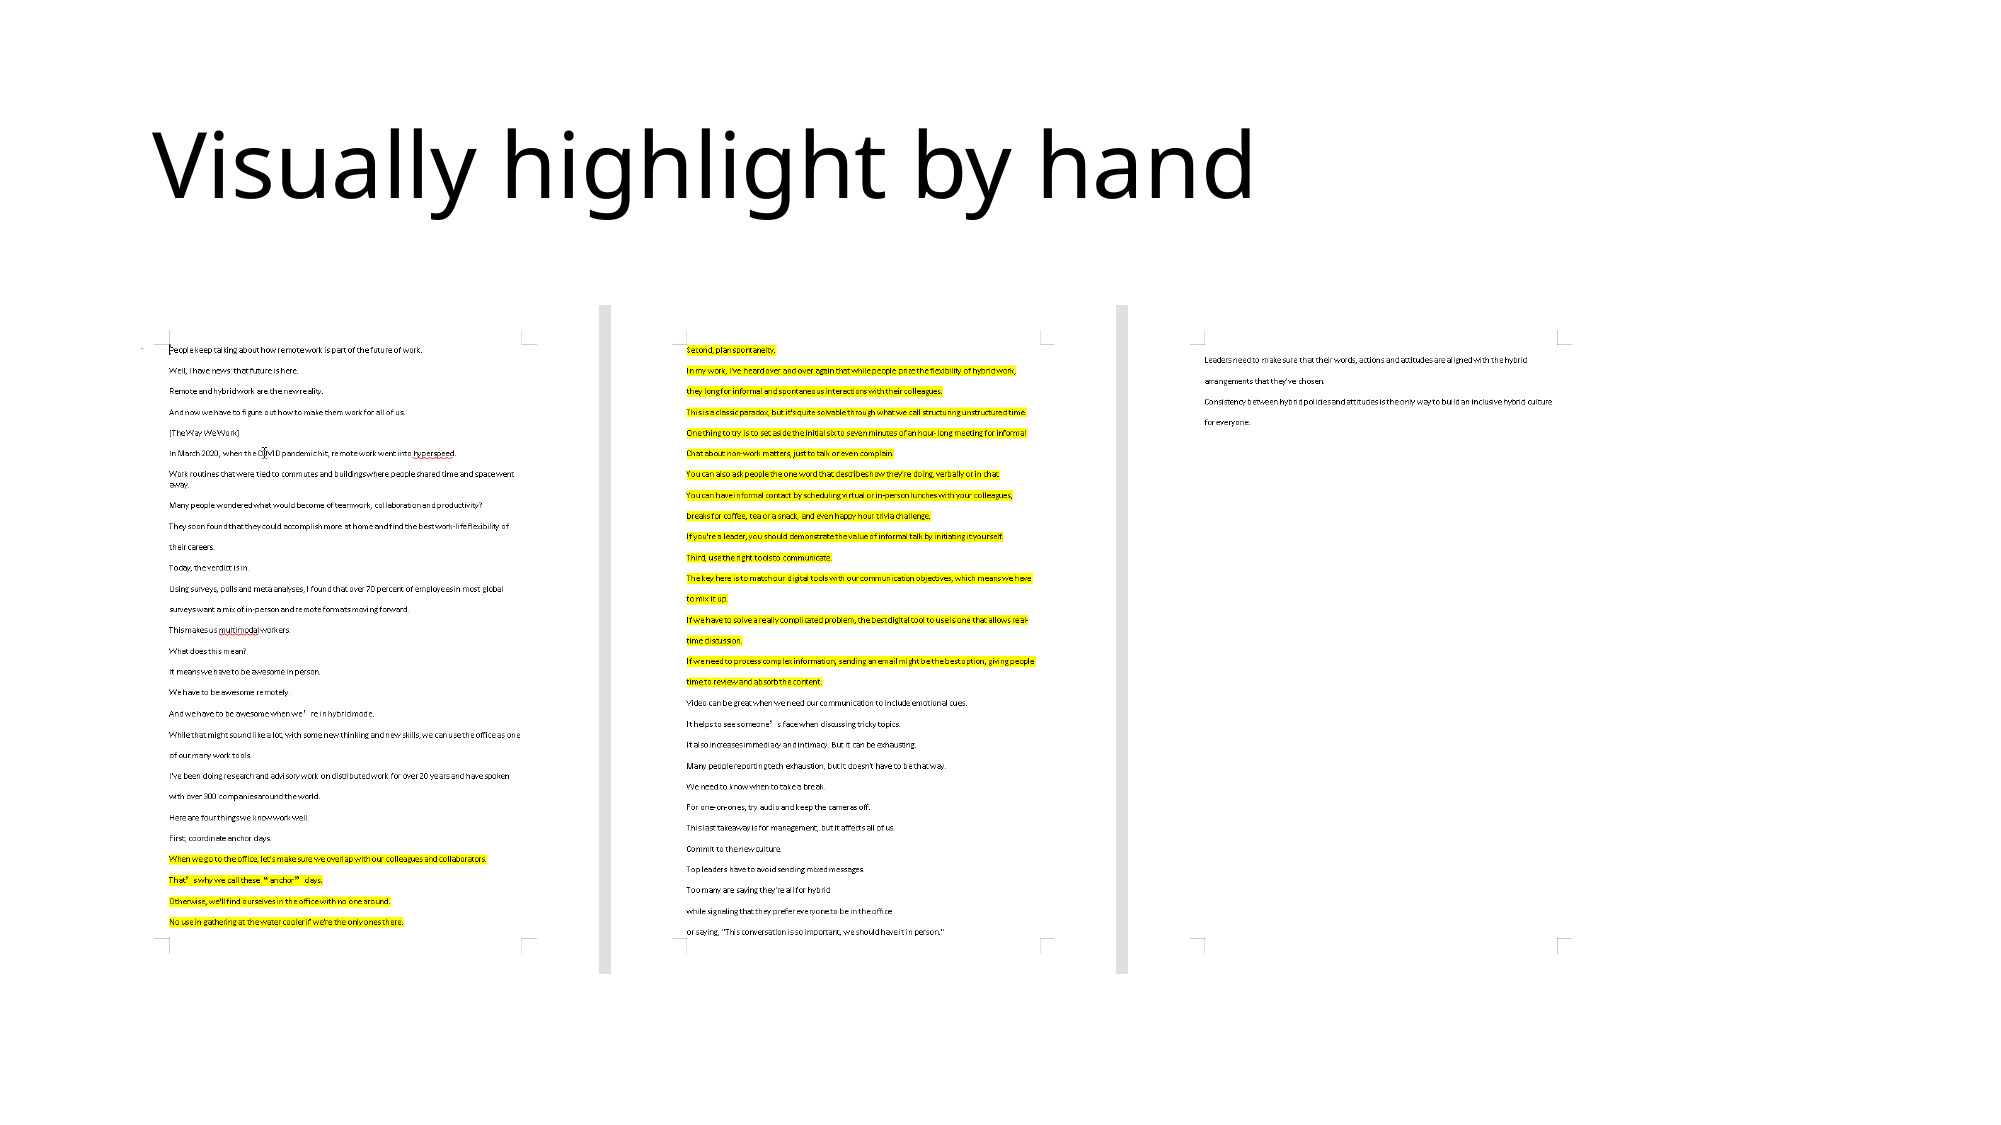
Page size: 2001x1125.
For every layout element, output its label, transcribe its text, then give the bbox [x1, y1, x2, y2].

title Visually highlight by hand [137, 59, 1863, 278]
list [137, 305, 1592, 974]
